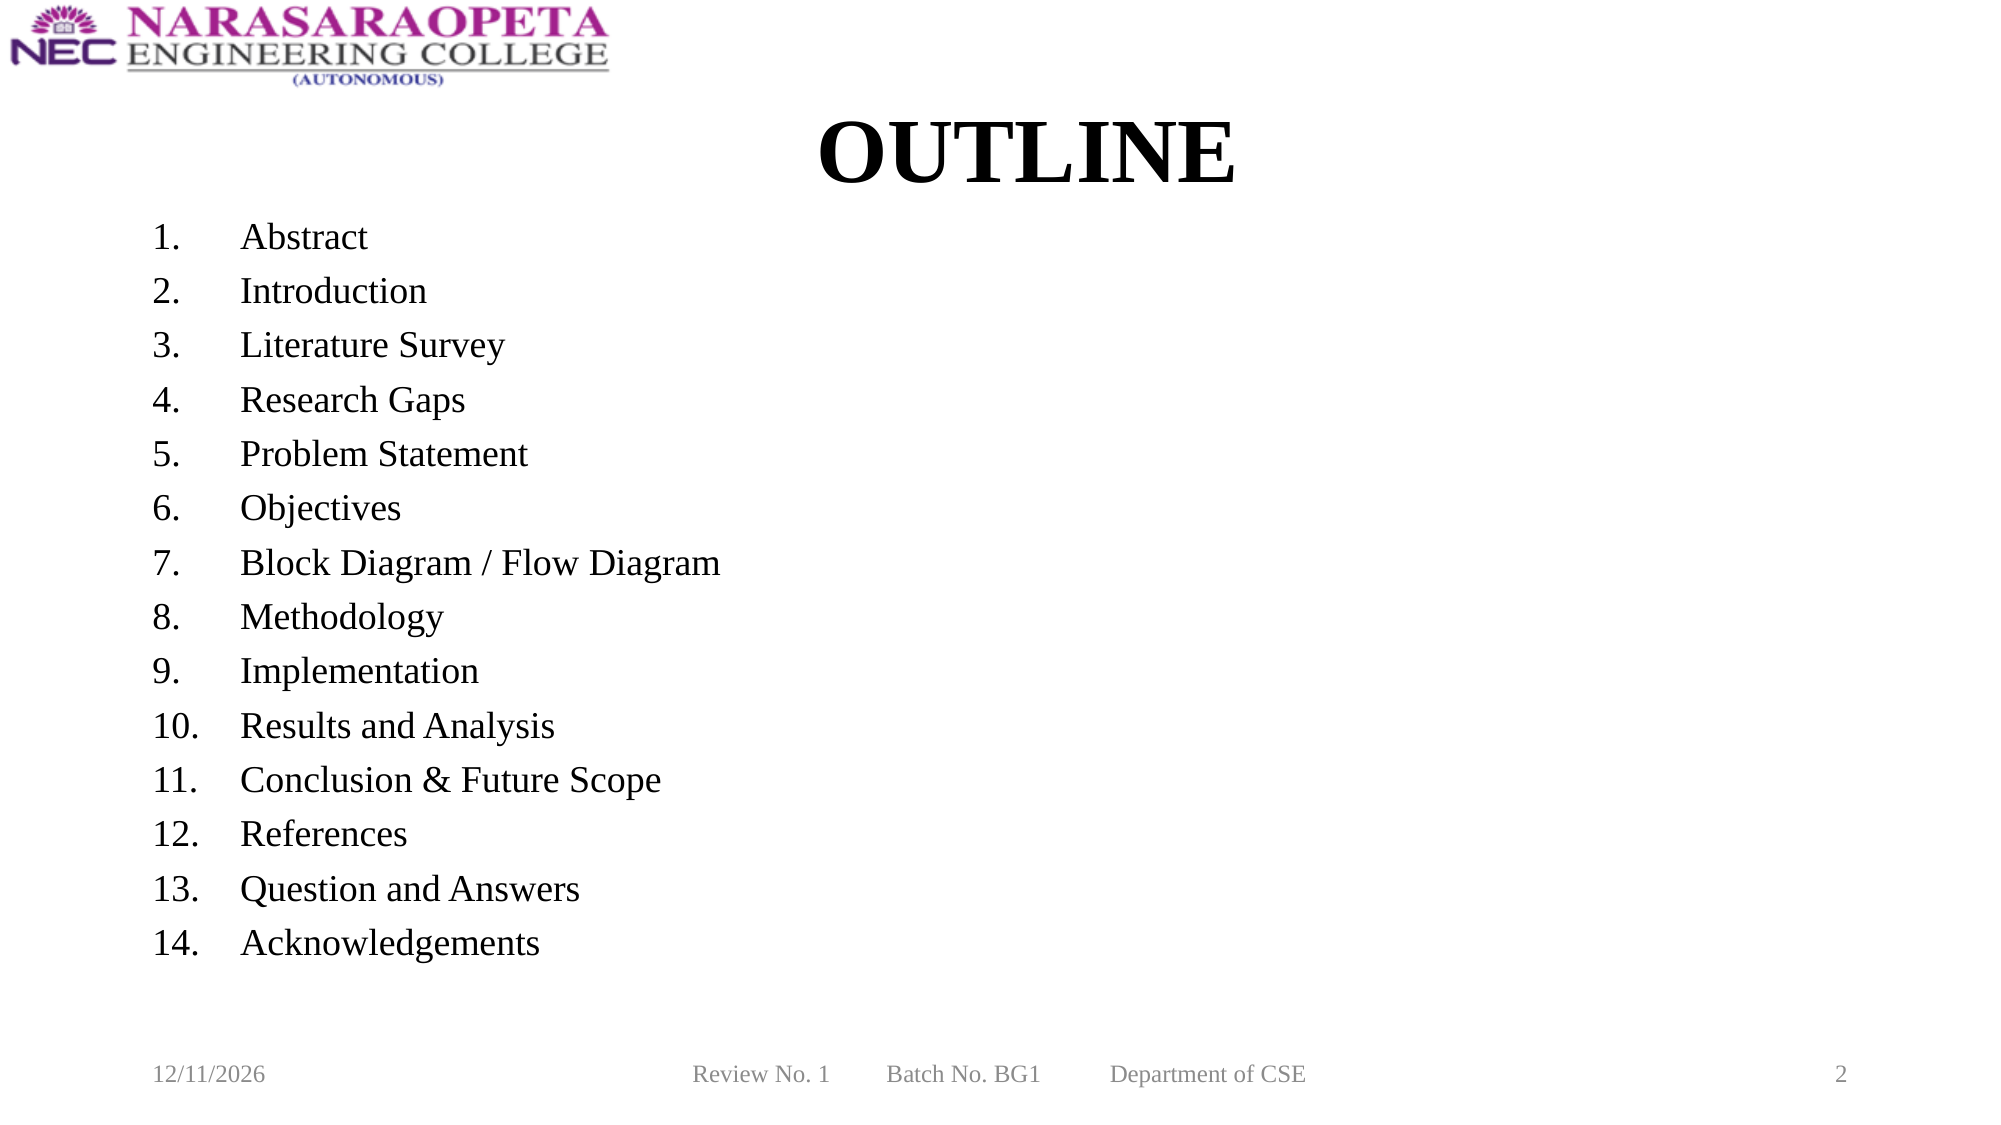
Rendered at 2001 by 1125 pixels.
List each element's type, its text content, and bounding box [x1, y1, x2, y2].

slide_number 2 [1412, 1042, 1863, 1103]
footer Review No. 1 Batch No. BG1 Department of CSE [662, 1042, 1338, 1103]
picture [0, 0, 1280, 719]
title OUTLINE [193, 59, 1863, 208]
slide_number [137, 1042, 588, 1103]
list Abstract Introduction Literature Survey Research Gaps Problem Statement Objectives Block Diagram / Flow Diagram Methodology Implementation Results and Analysis Conclusion & Future Scope References Question and Answers Acknowledgements [137, 208, 1863, 978]
